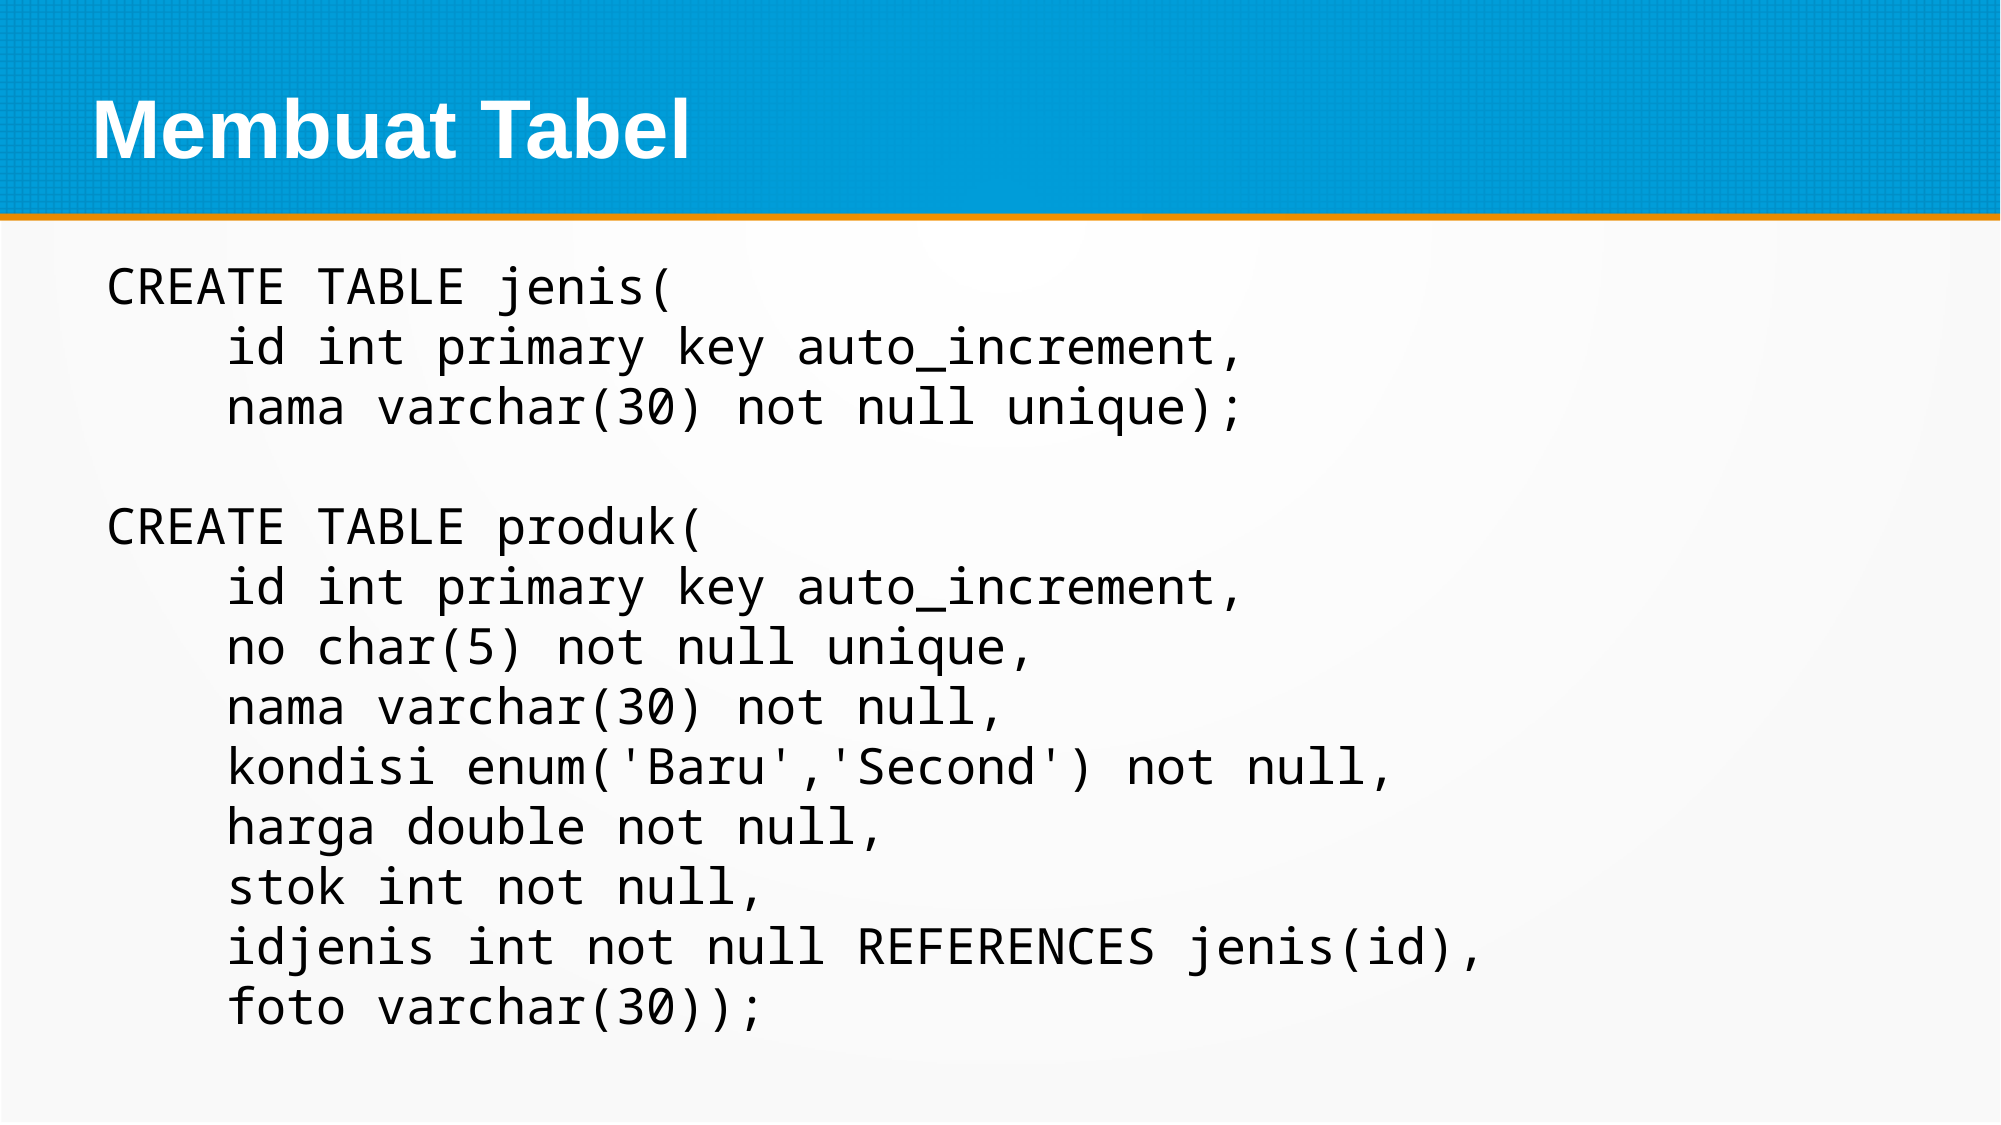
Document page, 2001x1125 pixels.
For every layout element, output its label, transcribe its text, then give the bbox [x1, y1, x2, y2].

text_box CREATE TABLE jenis( id int primary key auto_increment, nama varchar(30) not null unique); CREATE TABLE produk( id int primary key auto_increment, no char(5) not null unique, nama varchar(30) not null, kondisi enum('Baru','Second') not null, harga double not null, stok int not null, idjenis int not null REFERENCES jenis(id), foto varchar(30)); [91, 246, 1910, 1042]
picture [0, 214, 2001, 1125]
text_box Membuat Tabel [91, 75, 1320, 176]
